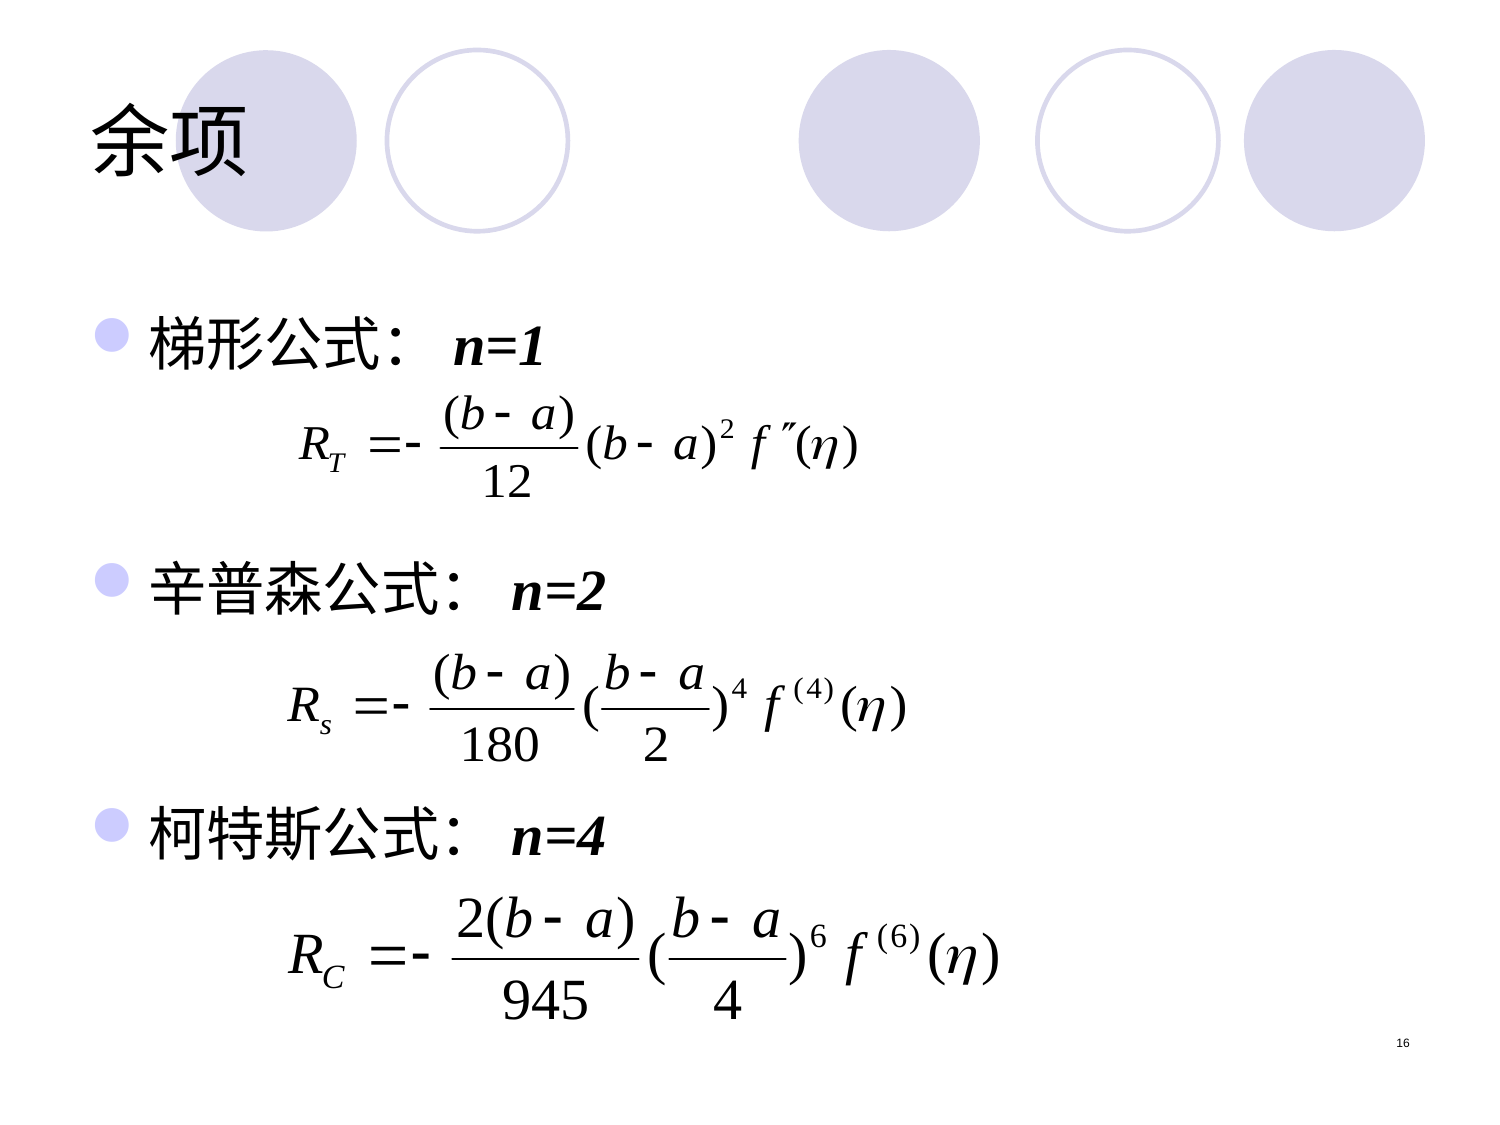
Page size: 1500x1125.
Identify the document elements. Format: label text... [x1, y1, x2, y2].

slide_number 16 [1074, 1024, 1426, 1101]
title 余项 [75, 45, 1425, 233]
list 梯形公式：n=1 辛普森公式：n=2 柯特斯公式：n=4 [75, 299, 1376, 1006]
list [289, 382, 869, 509]
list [277, 640, 916, 773]
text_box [277, 881, 1011, 1033]
